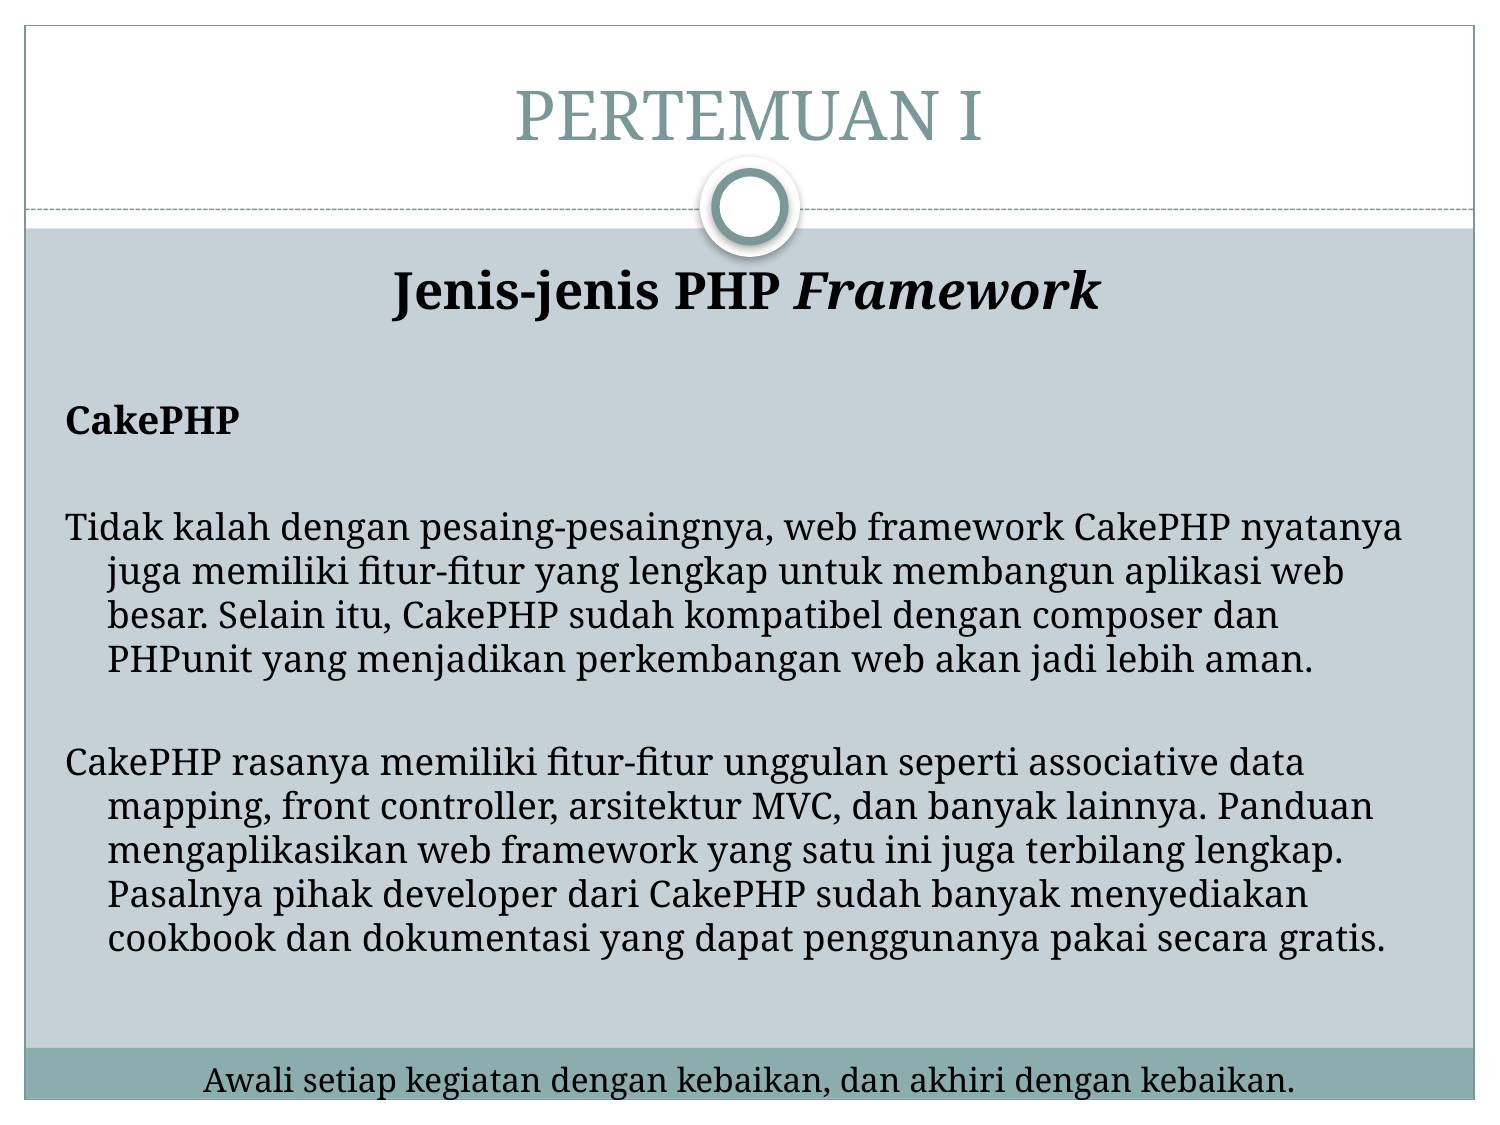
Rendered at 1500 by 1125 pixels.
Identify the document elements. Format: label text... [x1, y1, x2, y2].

title PERTEMUAN I [49, 37, 1450, 162]
footer Awali setiap kegiatan dengan kebaikan, dan akhiri dengan kebaikan. [50, 1051, 1450, 1112]
list Jenis-jenis PHP Framework CakePHP Tidak kalah dengan pesaing-pesaingnya, web framework CakePHP nyatanya juga memiliki fitur-fitur yang lengkap untuk membangun aplikasi web besar. Selain itu, CakePHP sudah kompatibel dengan composer dan PHPunit yang menjadikan perkembangan web akan jadi lebih aman. CakePHP rasanya memiliki fitur-fitur unggulan seperti associative data mapping, front controller, arsitektur MVC, dan banyak lainnya. Panduan mengaplikasikan web framework yang satu ini juga terbilang lengkap. Pasalnya pihak developer dari CakePHP sudah banyak menyediakan cookbook dan dokumentasi yang dapat penggunanya pakai secara gratis. [50, 250, 1445, 1001]
